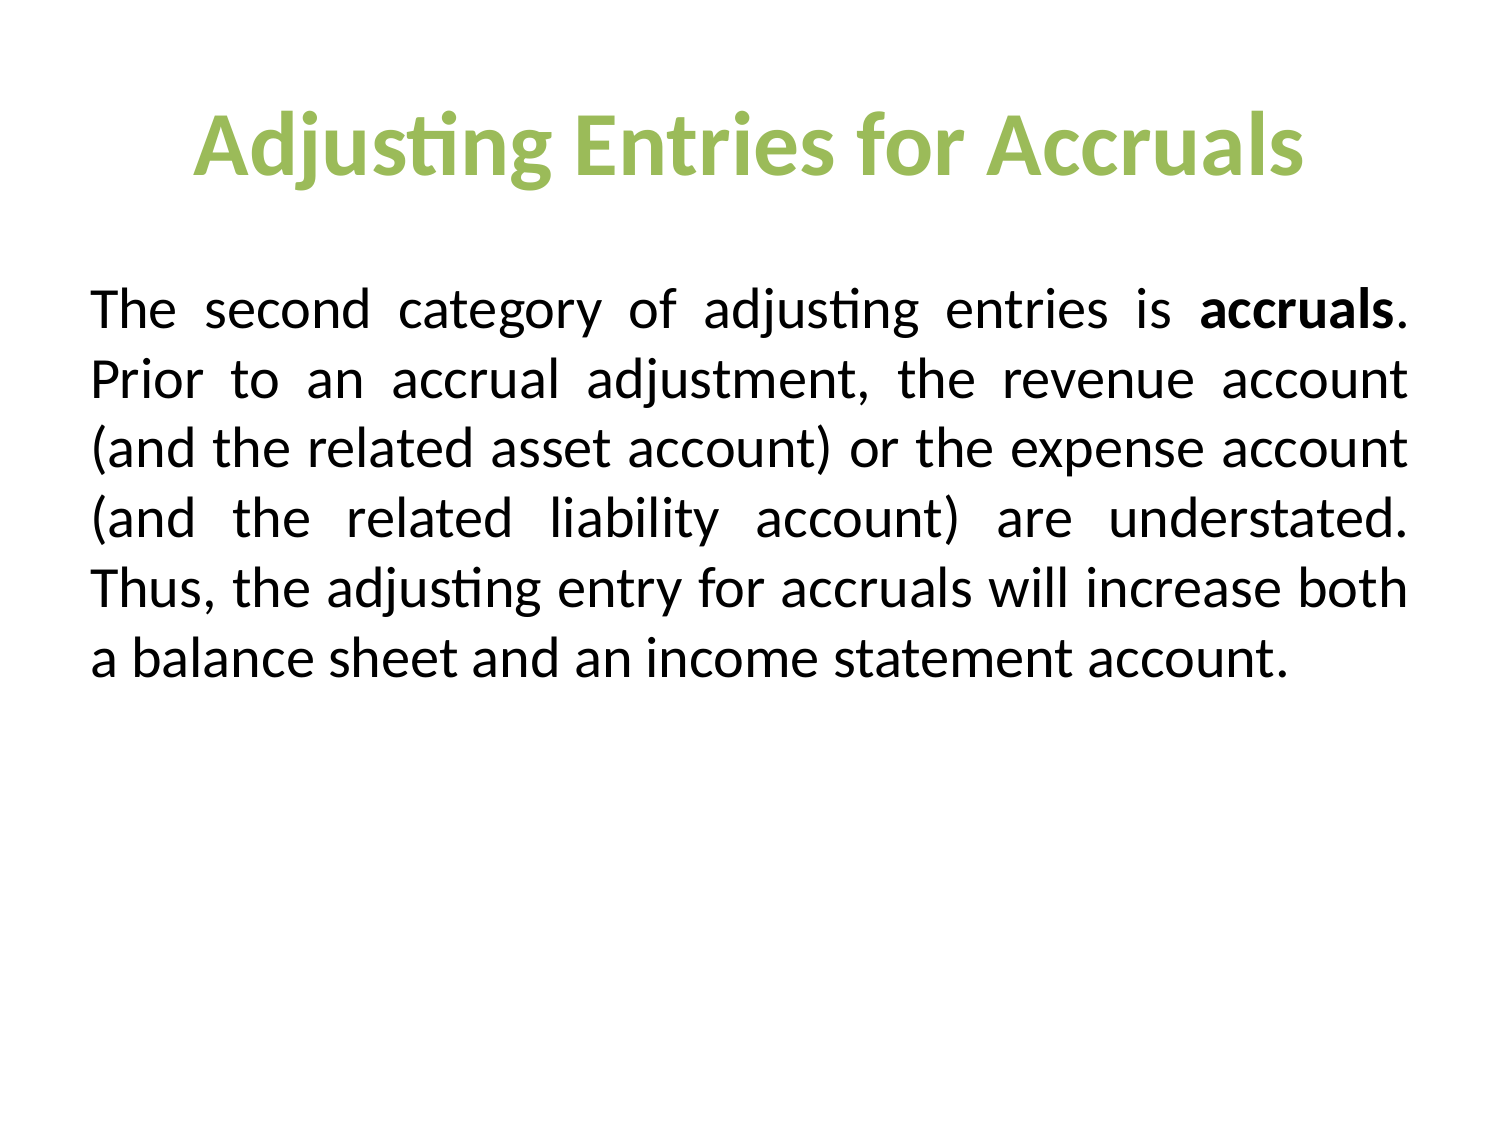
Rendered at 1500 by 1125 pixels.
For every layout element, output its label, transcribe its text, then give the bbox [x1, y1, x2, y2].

list The second category of adjusting entries is accruals. Prior to an accrual adjustment, the revenue account (and the related asset account) or the expense account (and the related liability account) are understated. Thus, the adjusting entry for accruals will increase both a balance sheet and an income statement account. [75, 262, 1425, 700]
title Adjusting Entries for Accruals [75, 45, 1425, 233]
